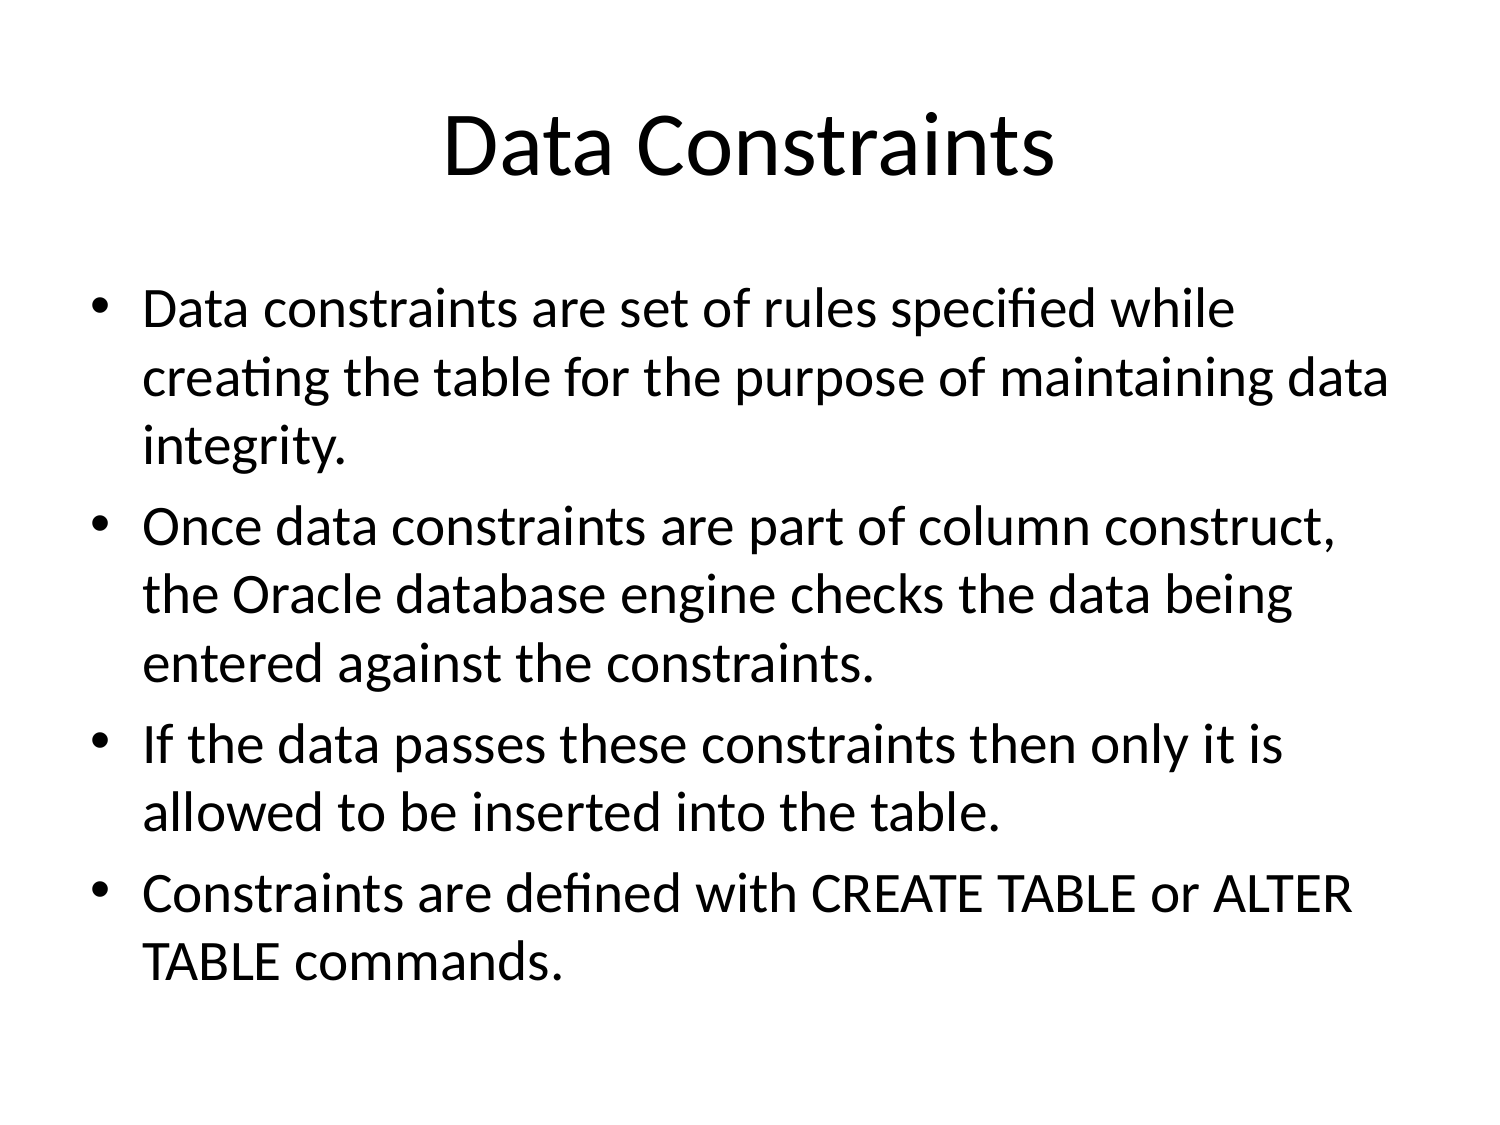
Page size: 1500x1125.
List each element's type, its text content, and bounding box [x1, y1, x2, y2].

list Data constraints are set of rules specified while creating the table for the purpose of maintaining data integrity. Once data constraints are part of column construct, the Oracle database engine checks the data being entered against the constraints. If the data passes these constraints then only it is allowed to be inserted into the table. Constraints are defined with CREATE TABLE or ALTER TABLE commands. [75, 262, 1425, 1005]
title Data Constraints [75, 45, 1425, 233]
